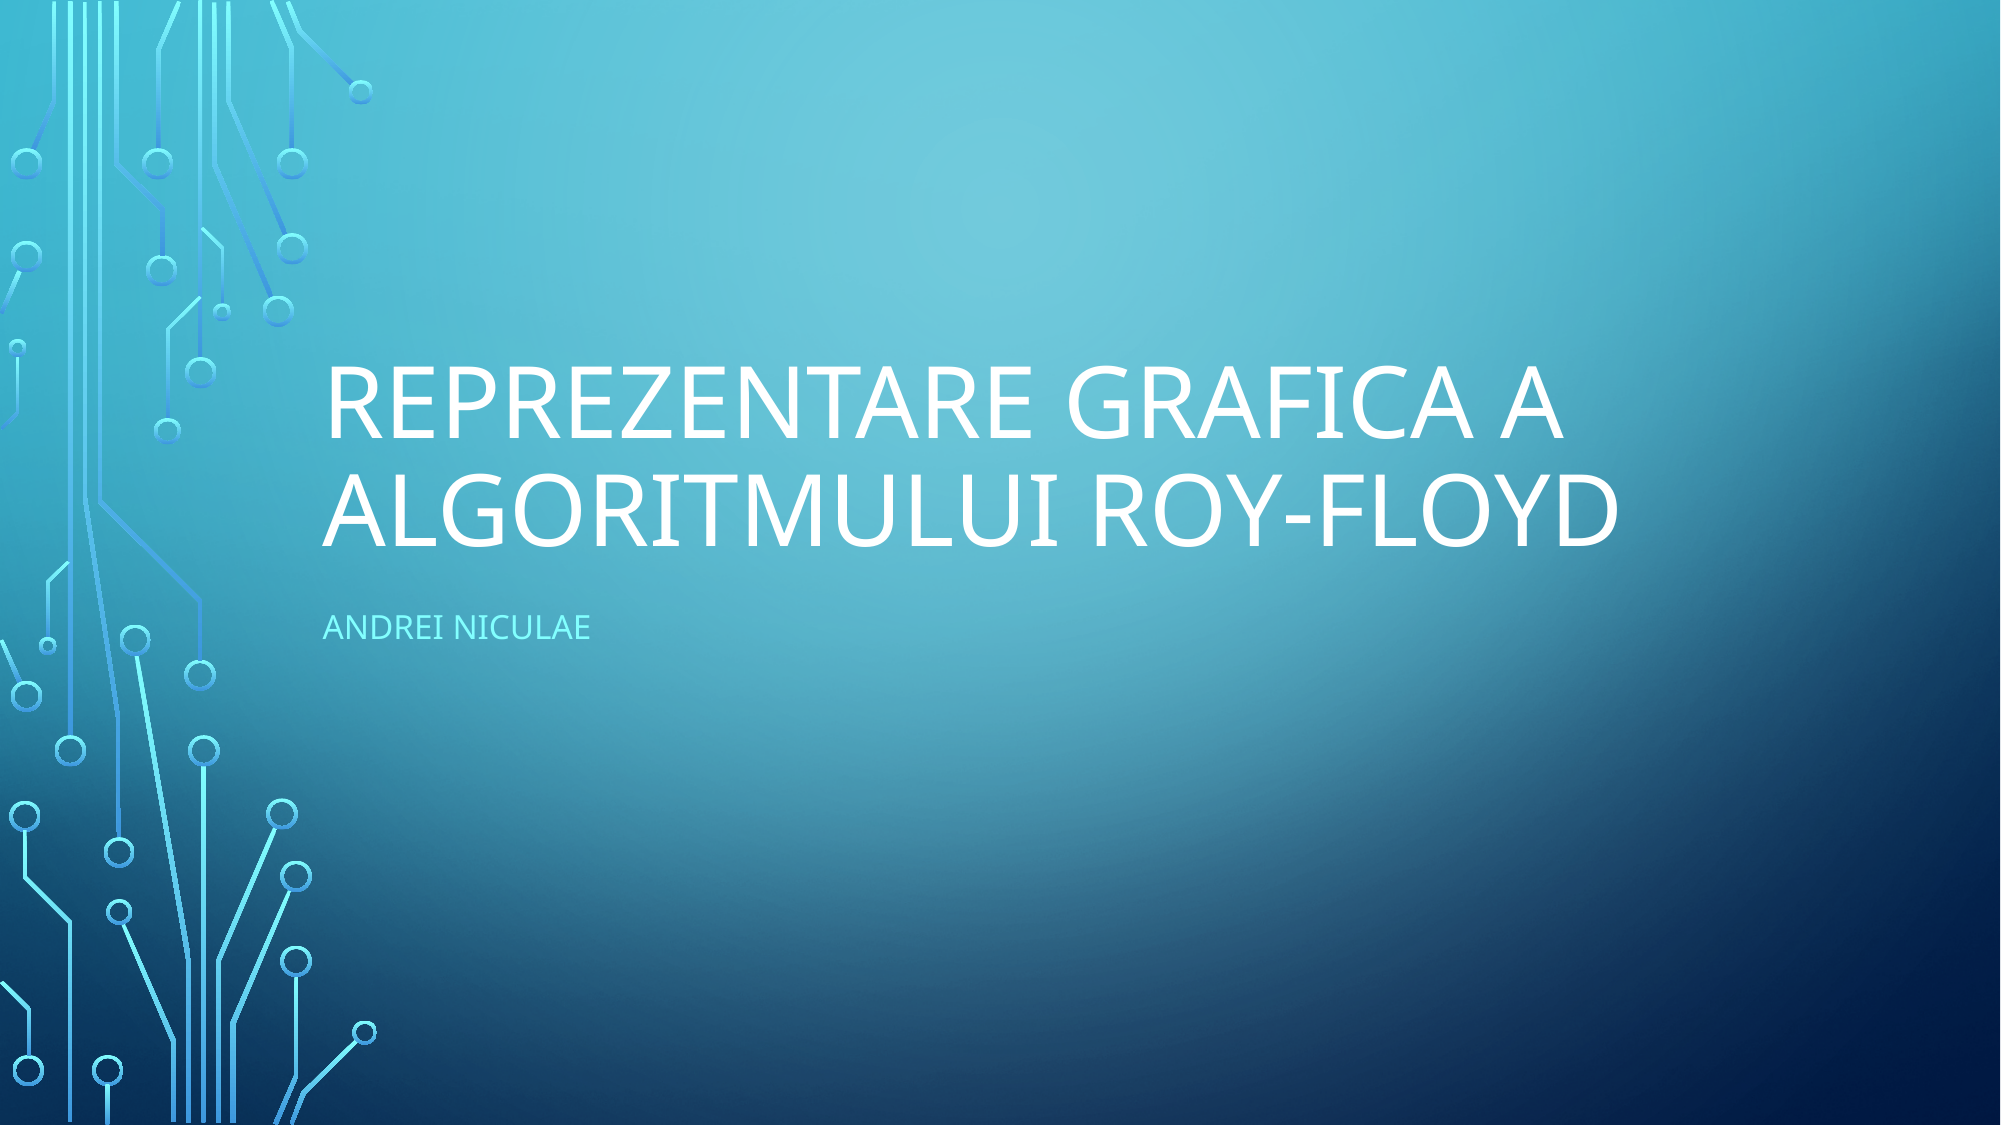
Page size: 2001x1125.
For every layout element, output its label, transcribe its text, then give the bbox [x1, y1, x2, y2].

title Reprezentare grafica a algoritmului roy-floyd [307, 184, 1750, 576]
subtitle Andrei Niculae [307, 590, 1750, 863]
